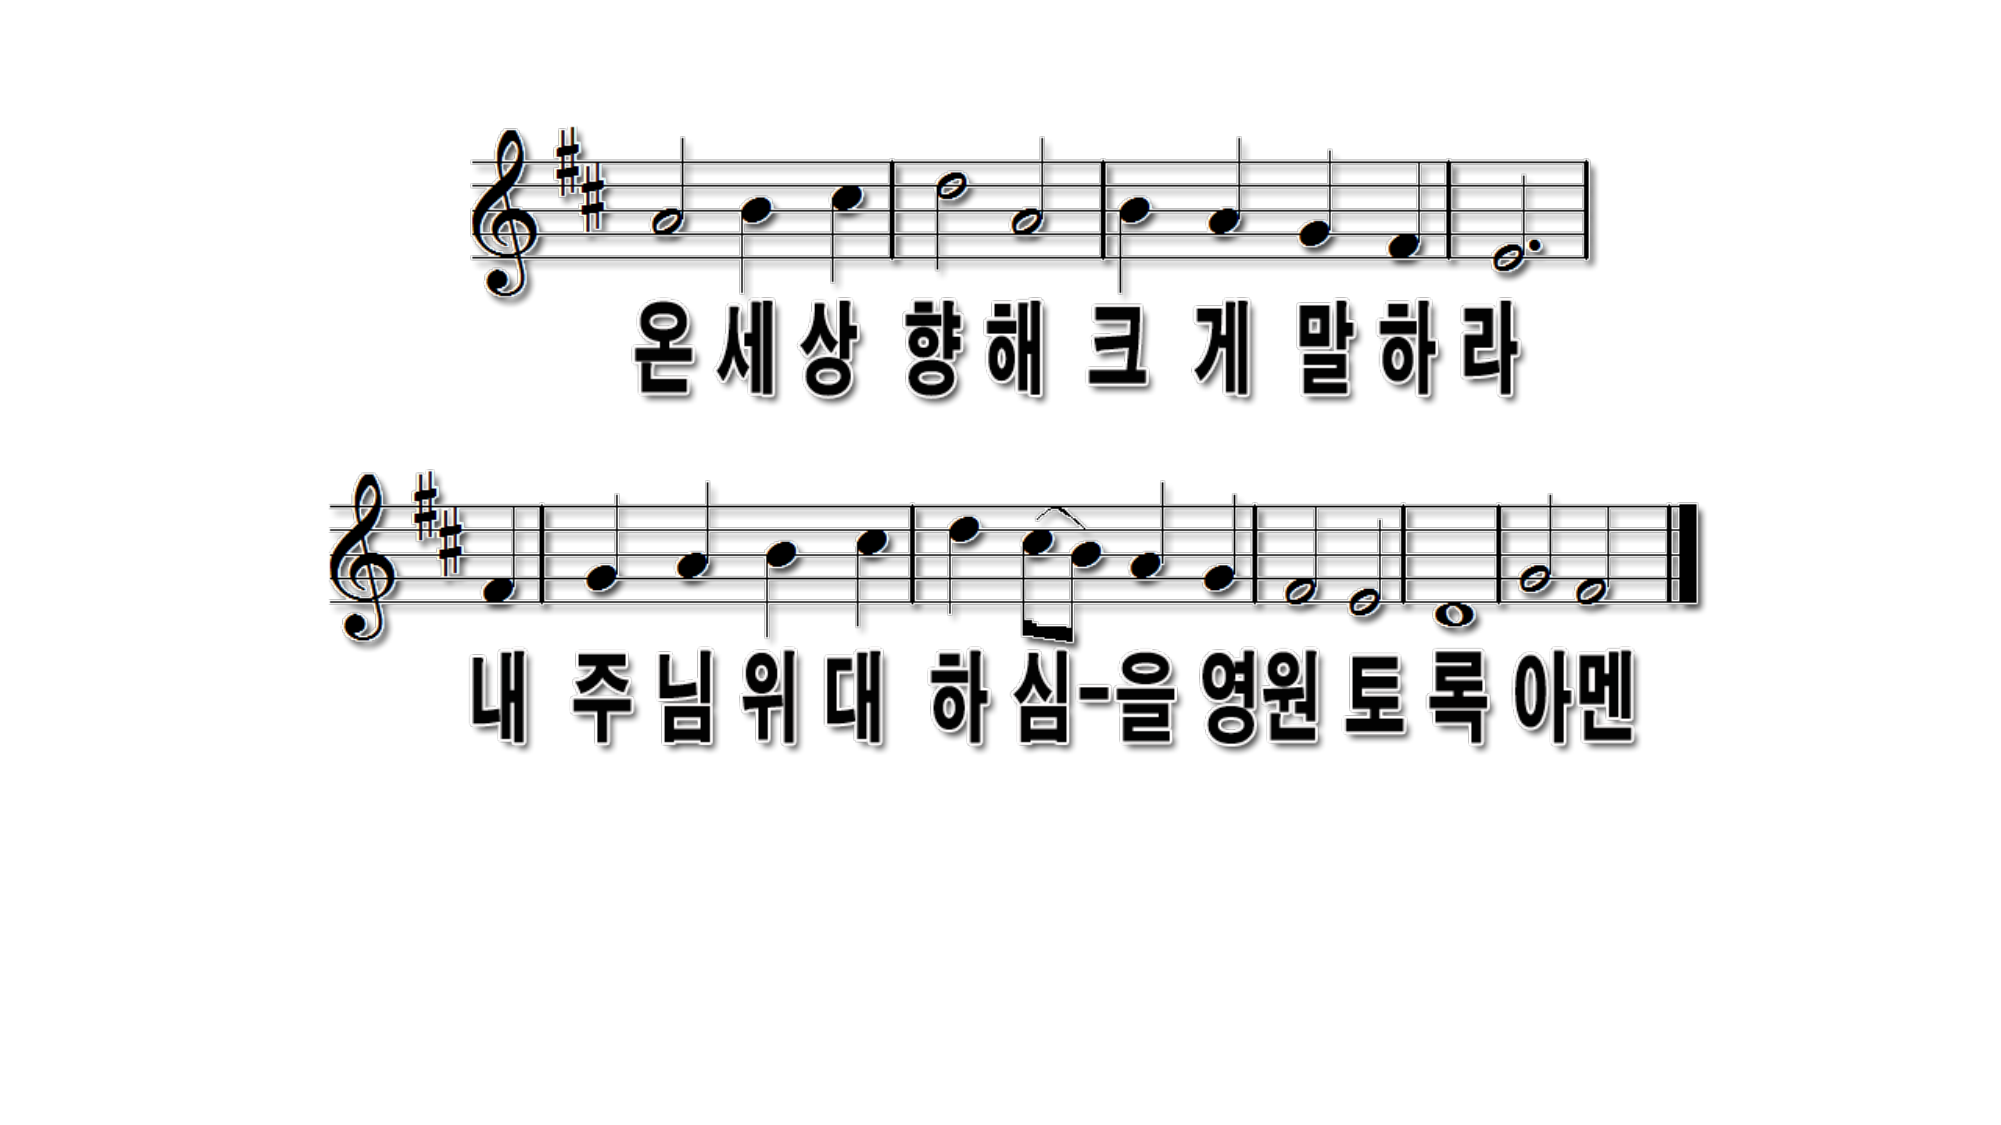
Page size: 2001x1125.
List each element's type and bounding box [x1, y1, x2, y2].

picture [249, 0, 1750, 938]
